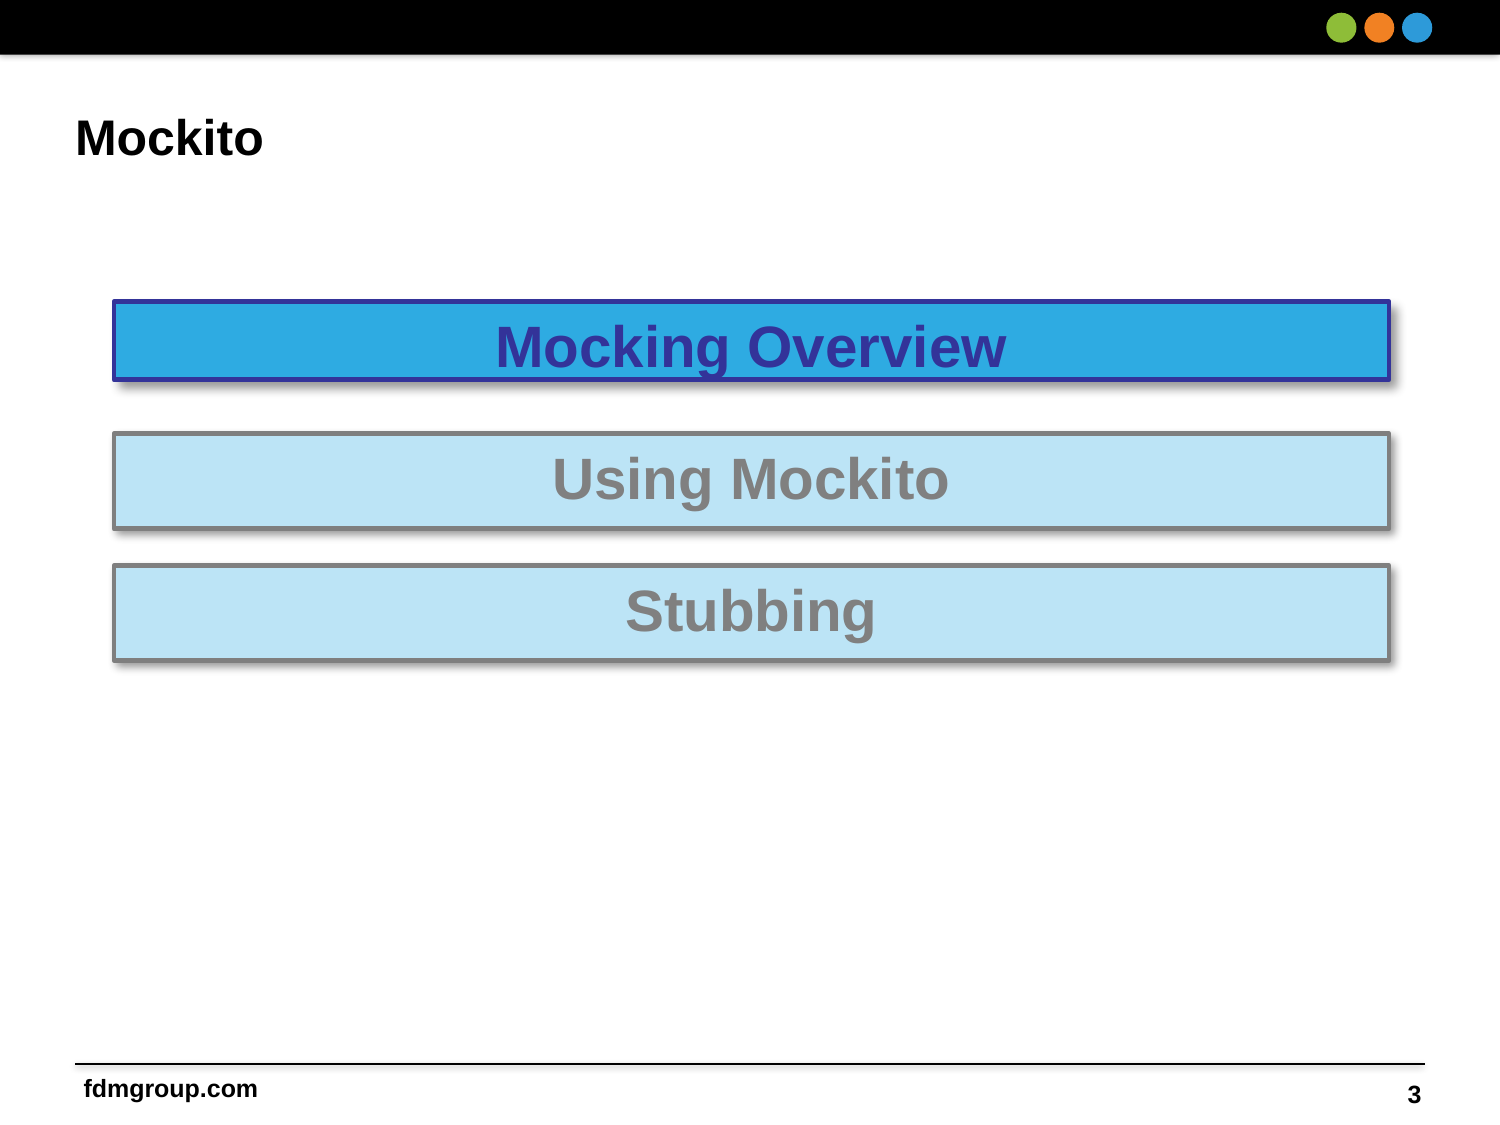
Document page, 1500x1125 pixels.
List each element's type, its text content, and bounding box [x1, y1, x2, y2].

slide_number 3 [1086, 1063, 1437, 1124]
title Mockito [75, 105, 1425, 174]
list Mocking Overview [112, 299, 1391, 382]
list Using Mockito [112, 431, 1391, 531]
list Stubbing [112, 563, 1391, 663]
